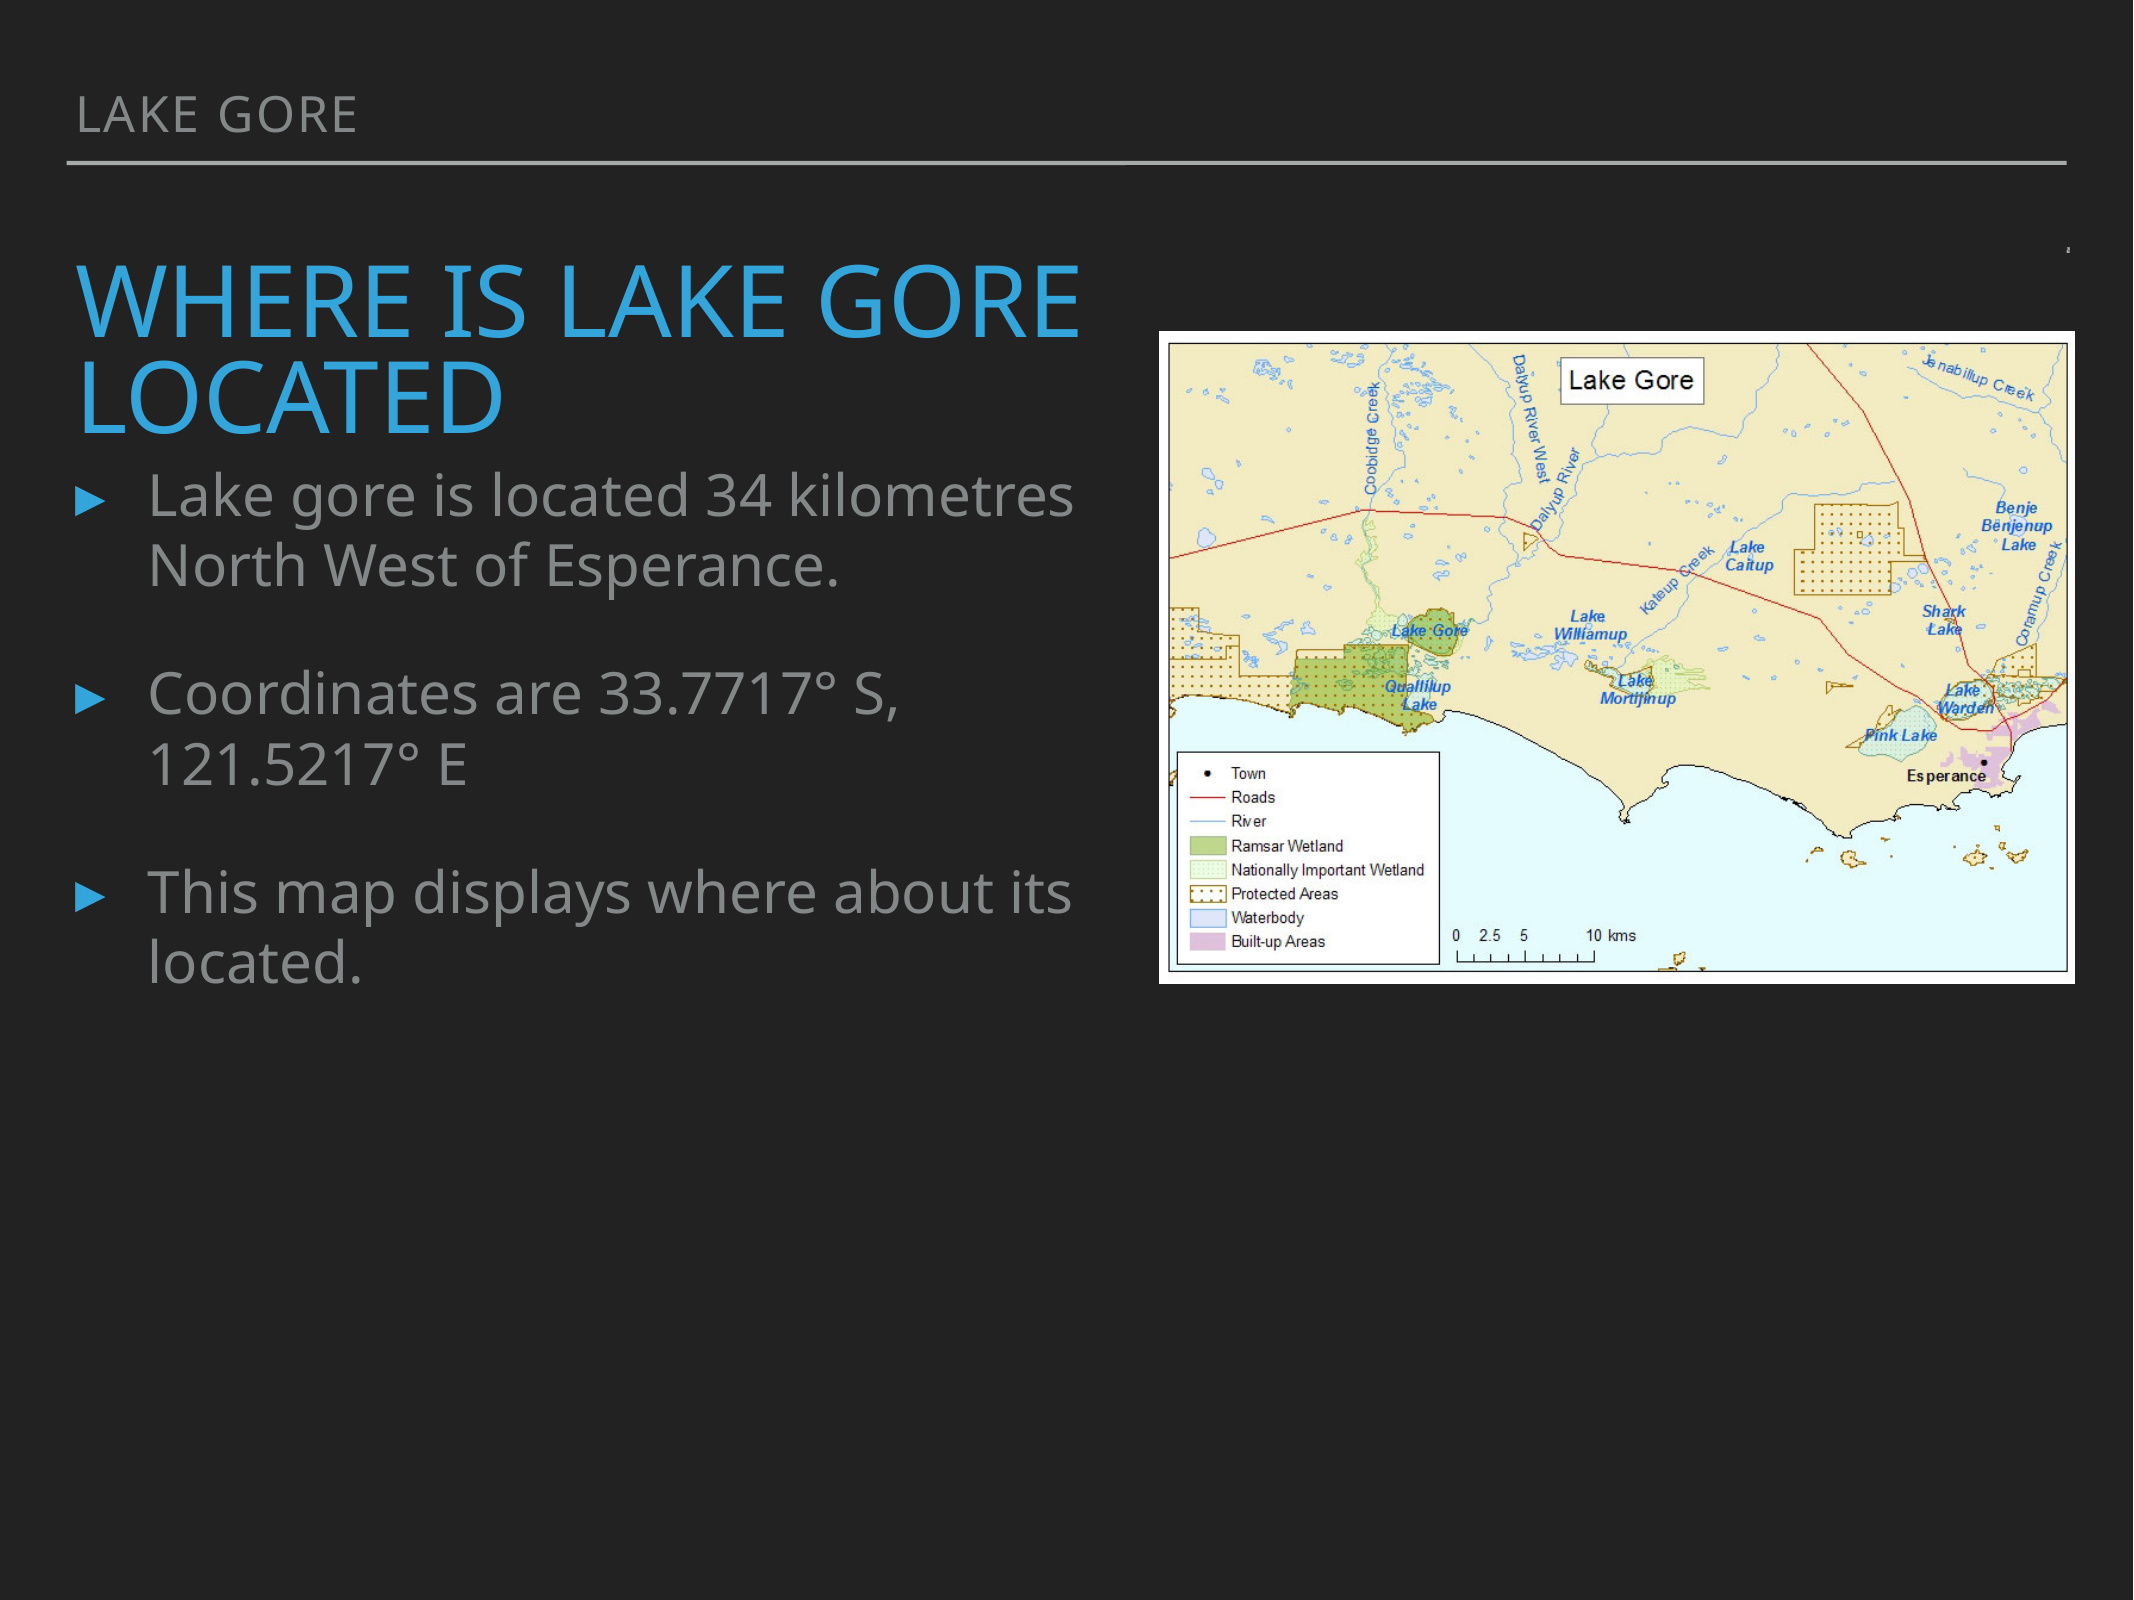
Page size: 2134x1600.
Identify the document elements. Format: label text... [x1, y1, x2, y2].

picture [1158, 330, 2075, 984]
list Lake gore is located 34 kilometres North West of Esperance. Coordinates are 33.7717° S, 121.5217° E This map displays where about its located. [66, 449, 1101, 1453]
title Where is lake gore located [66, 251, 1101, 372]
list Lake gore [66, 74, 1901, 151]
